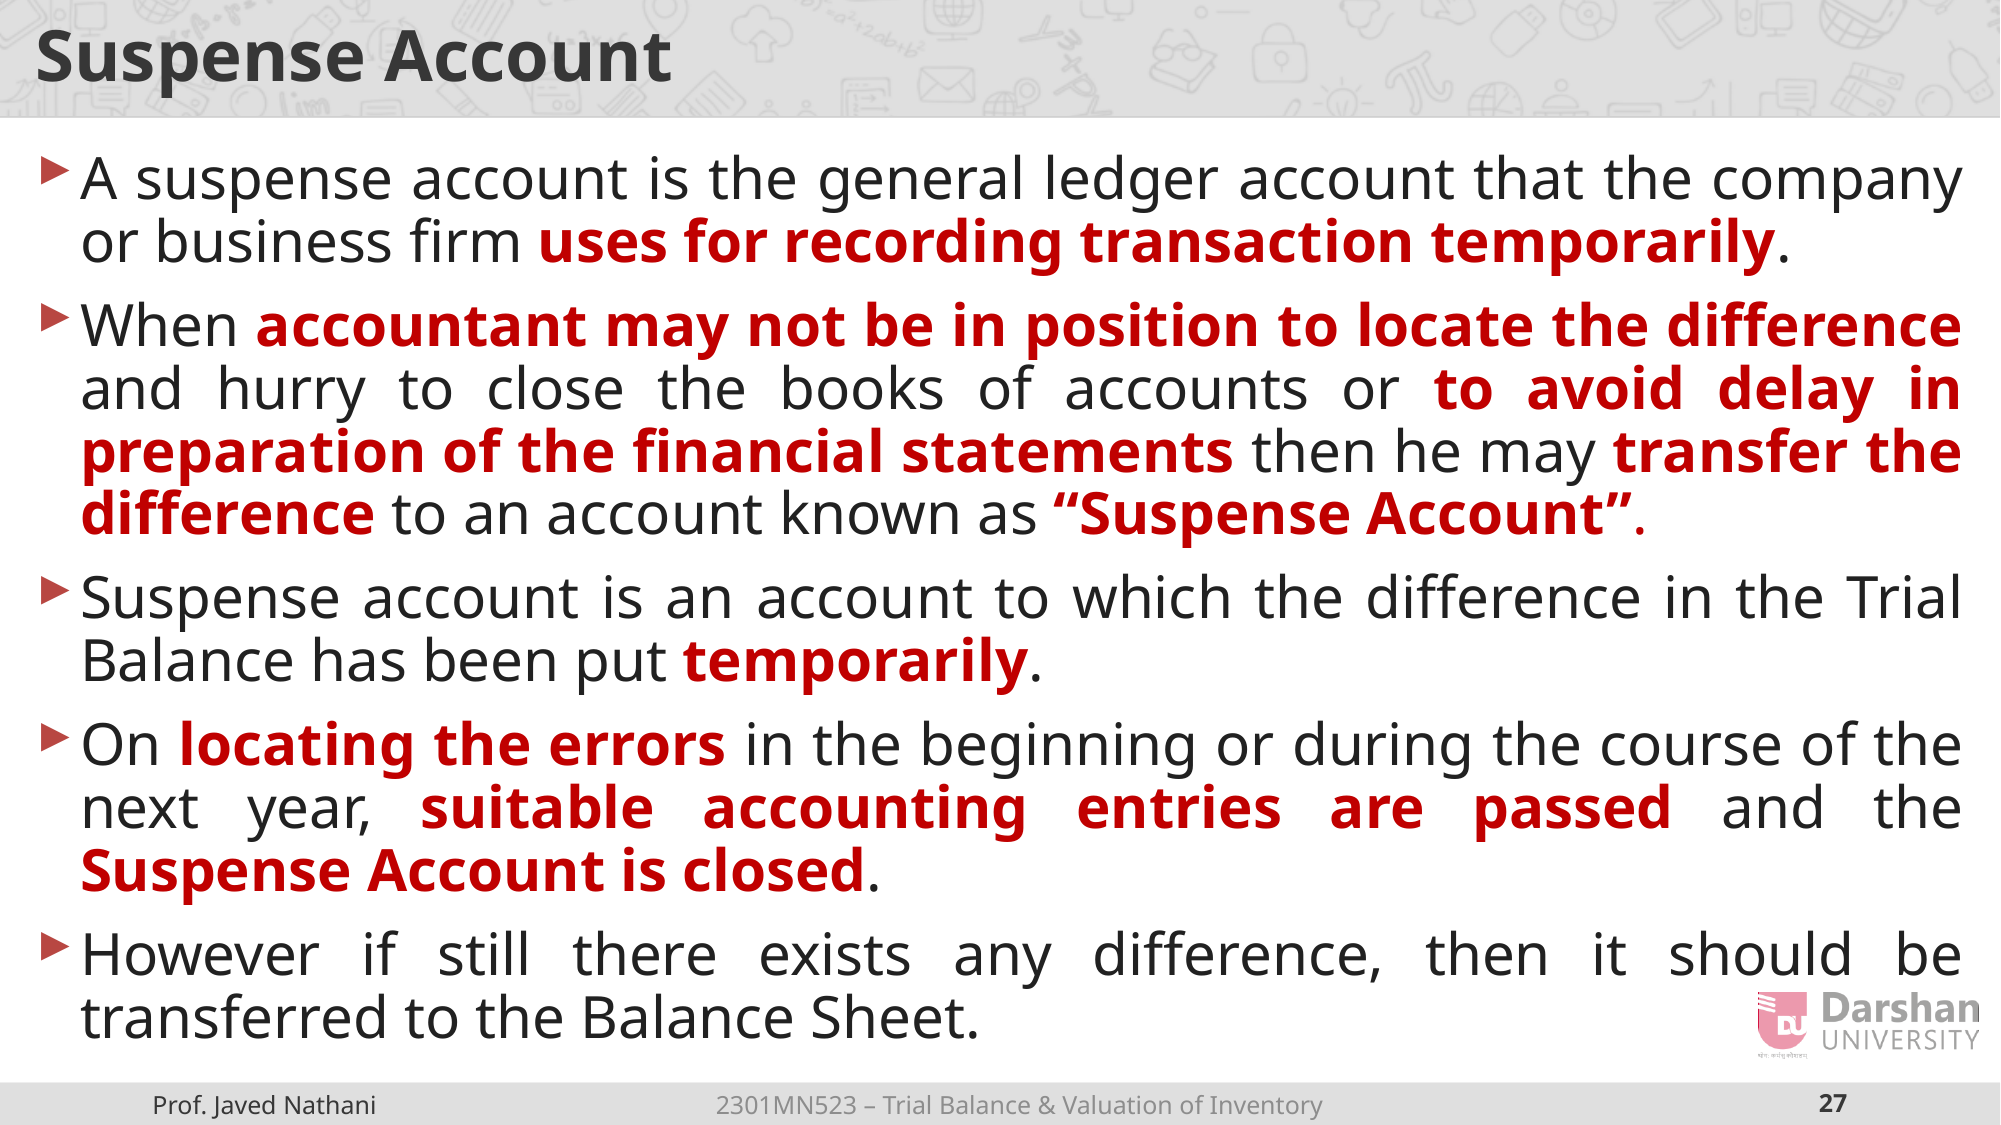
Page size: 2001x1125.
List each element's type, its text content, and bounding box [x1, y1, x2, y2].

title Suspense Account [0, 0, 2000, 117]
list A suspense account is the general ledger account that the company or business firm uses for recording transaction temporarily. When accountant may not be in position to locate the difference and hurry to close the books of accounts or to avoid delay in preparation of the financial statements then he may transfer the difference to an account known as “Suspense Account”. Suspense account is an account to which the difference in the Trial Balance has been put temporarily. On locating the errors in the beginning or during the course of the next year, suitable accounting entries are passed and the Suspense Account is closed. However if still there exists any difference, then it should be transferred to the Balance Sheet. [21, 141, 1979, 1059]
